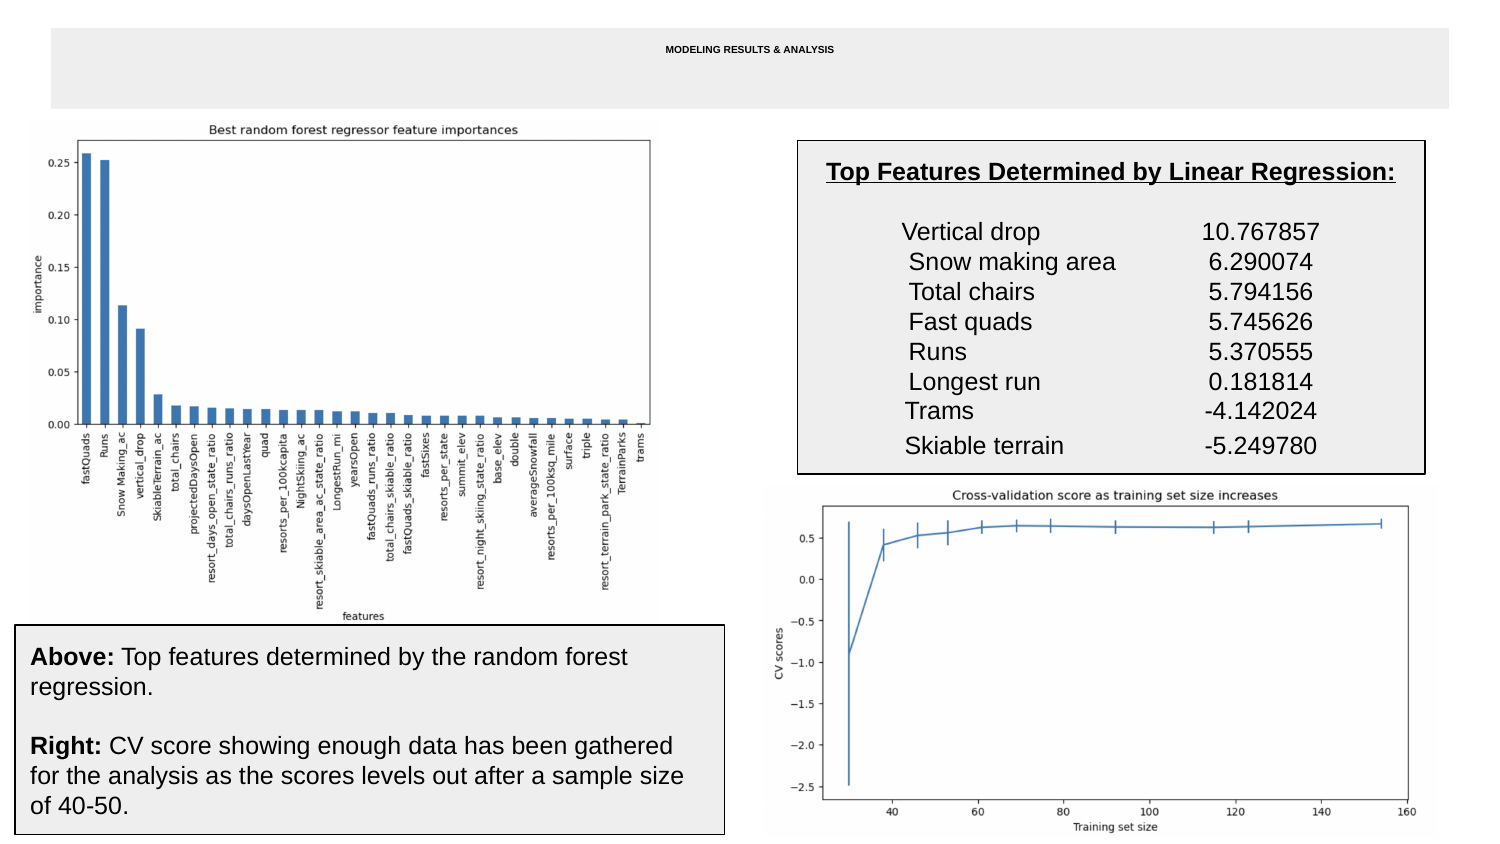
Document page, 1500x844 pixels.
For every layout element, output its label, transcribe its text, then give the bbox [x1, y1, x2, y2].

title MODELING RESULTS & ANALYSIS [51, 28, 1449, 109]
text_box Above: Top features determined by the random forest regression. Right: CV score showing enough data has been gathered for the analysis as the scores levels out after a sample size of 40-50. [15, 624, 725, 835]
picture [29, 117, 658, 626]
picture [763, 482, 1439, 838]
text_box Top Features Determined by Linear Regression: Vertical drop 10.767857 Snow making area 6.290074 Total chairs 5.794156 Fast quads 5.745626 Runs 5.370555 Longest run 0.181814 Trams -4.142024 Skiable terrain -5.249780 [797, 140, 1426, 475]
